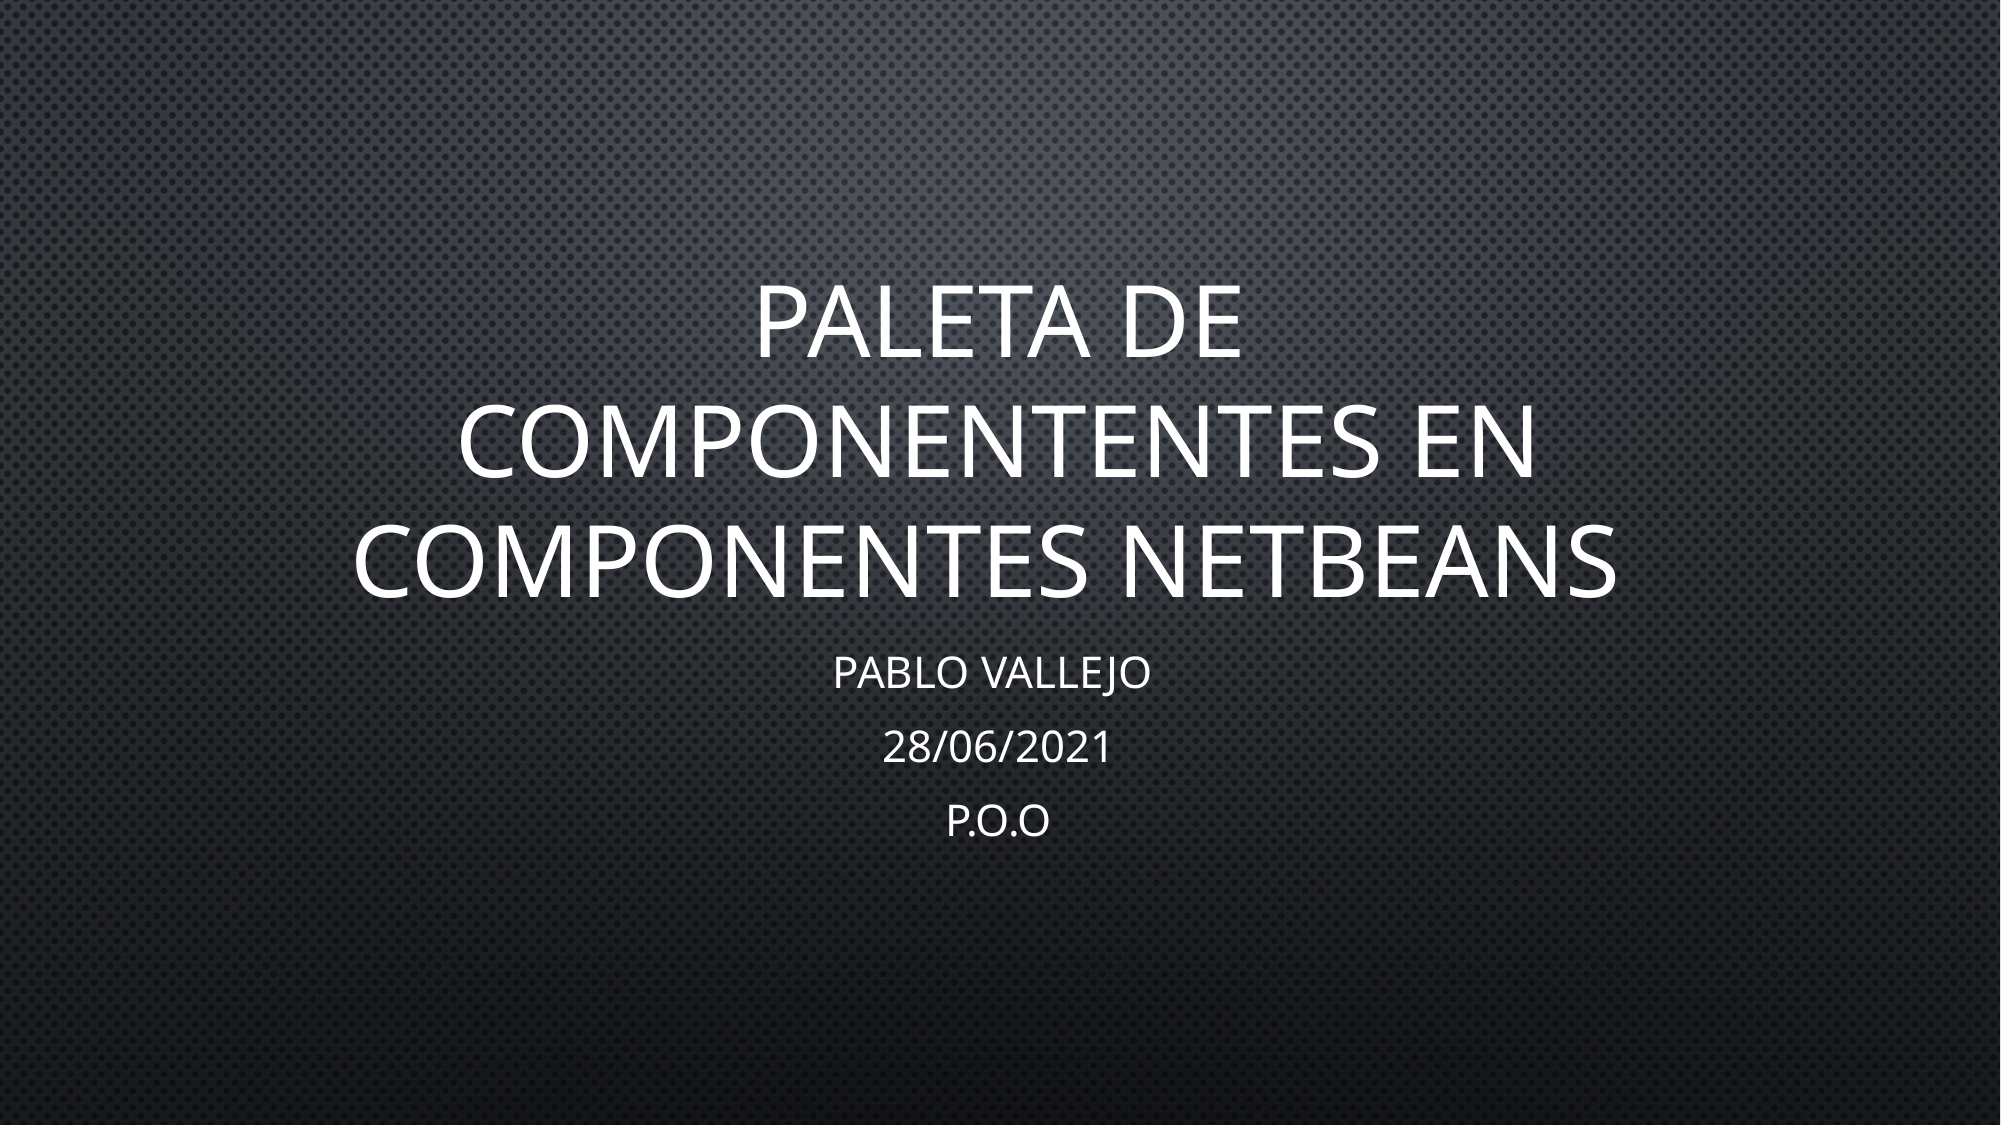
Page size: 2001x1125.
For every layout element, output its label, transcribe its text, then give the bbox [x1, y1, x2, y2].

title Paleta de componententes en componentes netbeans [287, 99, 1711, 625]
subtitle Pablo Vallejo 28/06/2021 P.O.O [287, 637, 1711, 950]
